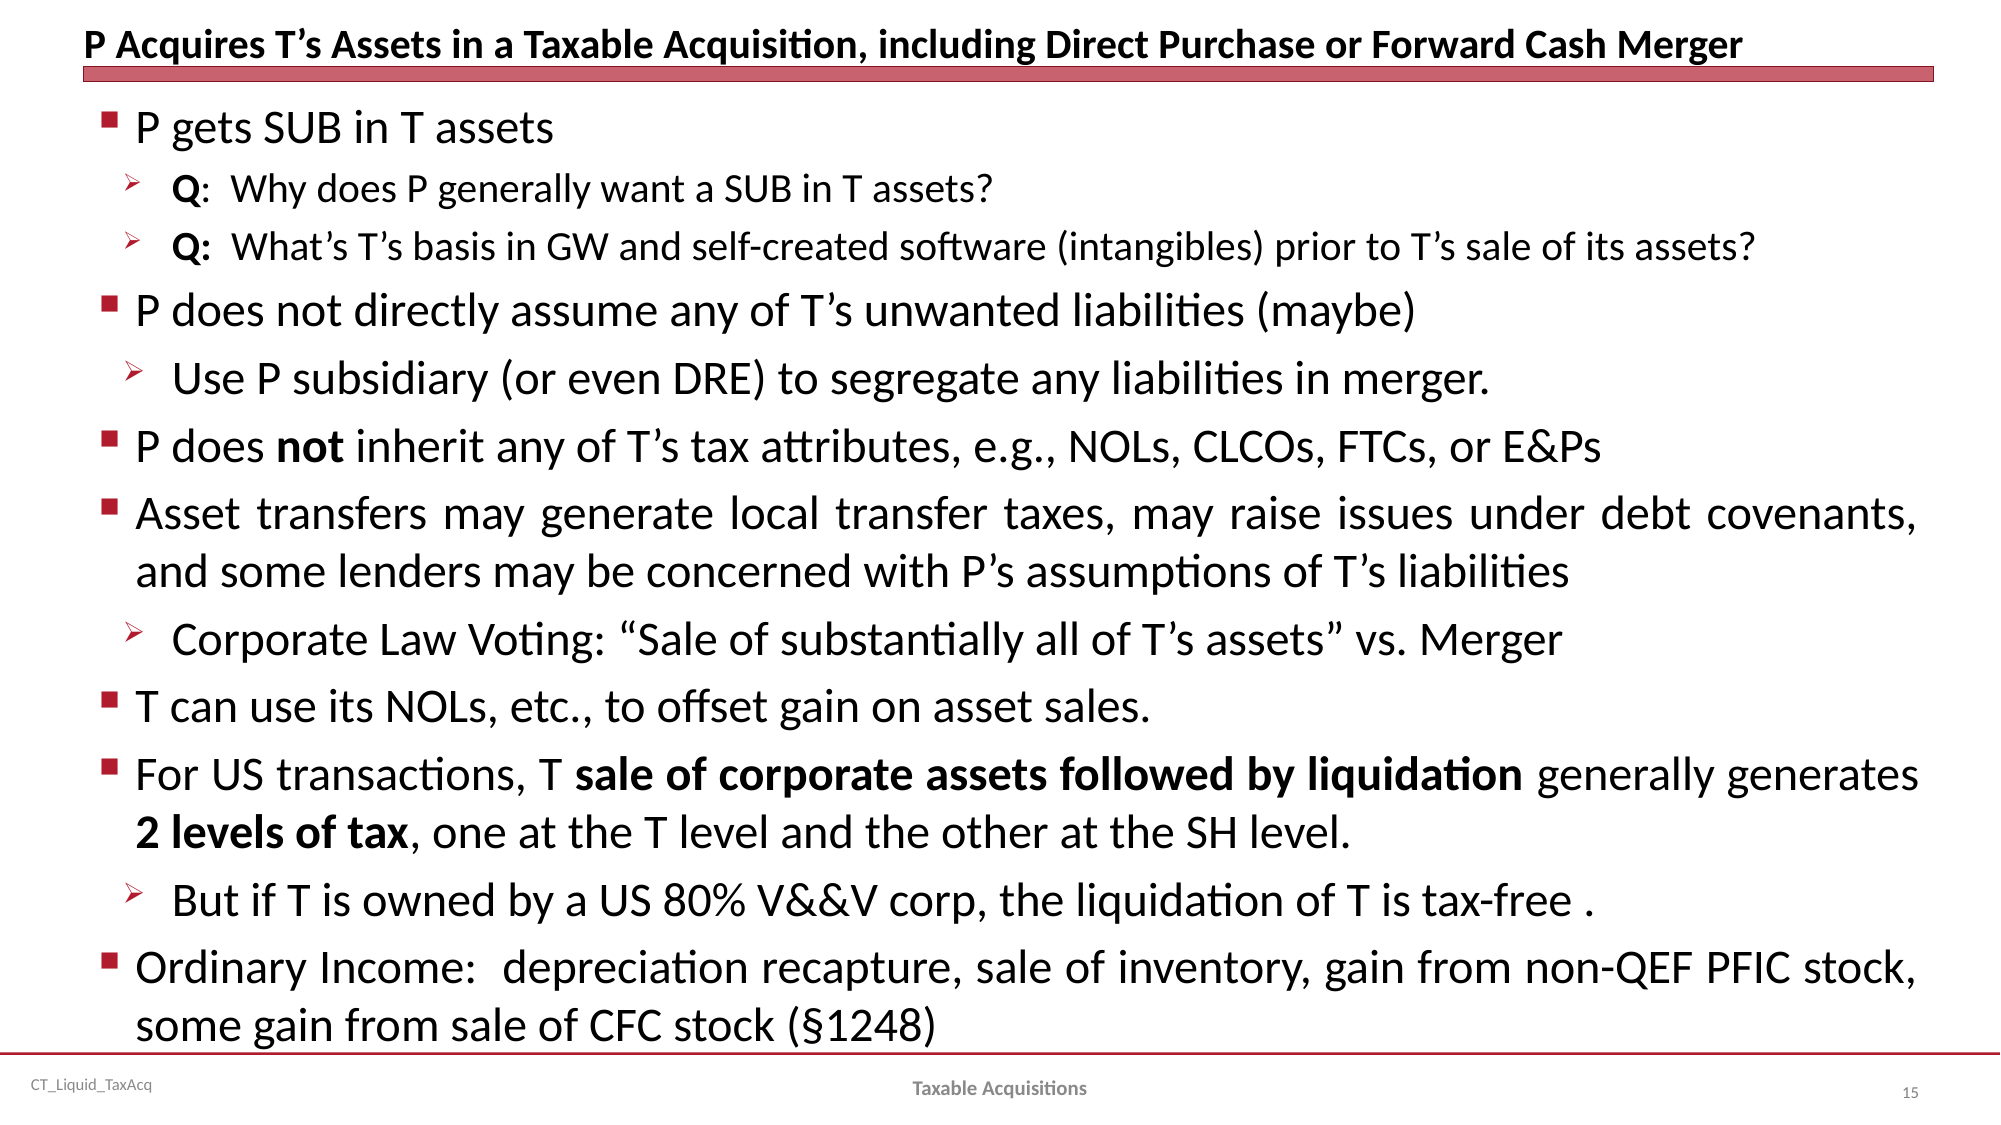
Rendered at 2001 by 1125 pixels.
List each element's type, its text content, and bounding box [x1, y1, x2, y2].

title P Acquires T’s Assets in a Taxable Acquisition, including Direct Purchase or Forward Cash Merger [83, 6, 1935, 67]
slide_number 15 [1834, 1061, 1934, 1122]
list P gets SUB in T assets Q: Why does P generally want a SUB in T assets? Q: What’s T’s basis in GW and self-created software (intangibles) prior to T’s sale of its assets? P does not directly assume any of T’s unwanted liabilities (maybe) Use P subsidiary (or even DRE) to segregate any liabilities in merger. P does not inherit any of T’s tax attributes, e.g., NOLs, CLCOs, FTCs, or E&Ps Asset transfers may generate local transfer taxes, may raise issues under debt covenants, and some lenders may be concerned with P’s assumptions of T’s liabilities Corporate Law Voting: “Sale of substantially all of T’s assets” vs. Merger T can use its NOLs, etc., to offset gain on asset sales. For US transactions, T sale of corporate assets followed by liquidation generally generates 2 levels of tax, one at the T level and the other at the SH level. But if T is owned by a US 80% V&&V corp, the liquidation of T is tax-free . Ordinary Income: depreciation recapture, sale of inventory, gain from non-QEF PFIC stock, some gain from sale of CFC stock (§1248) [83, 87, 1934, 1062]
footer Taxable Acquisitions [683, 1056, 1317, 1117]
